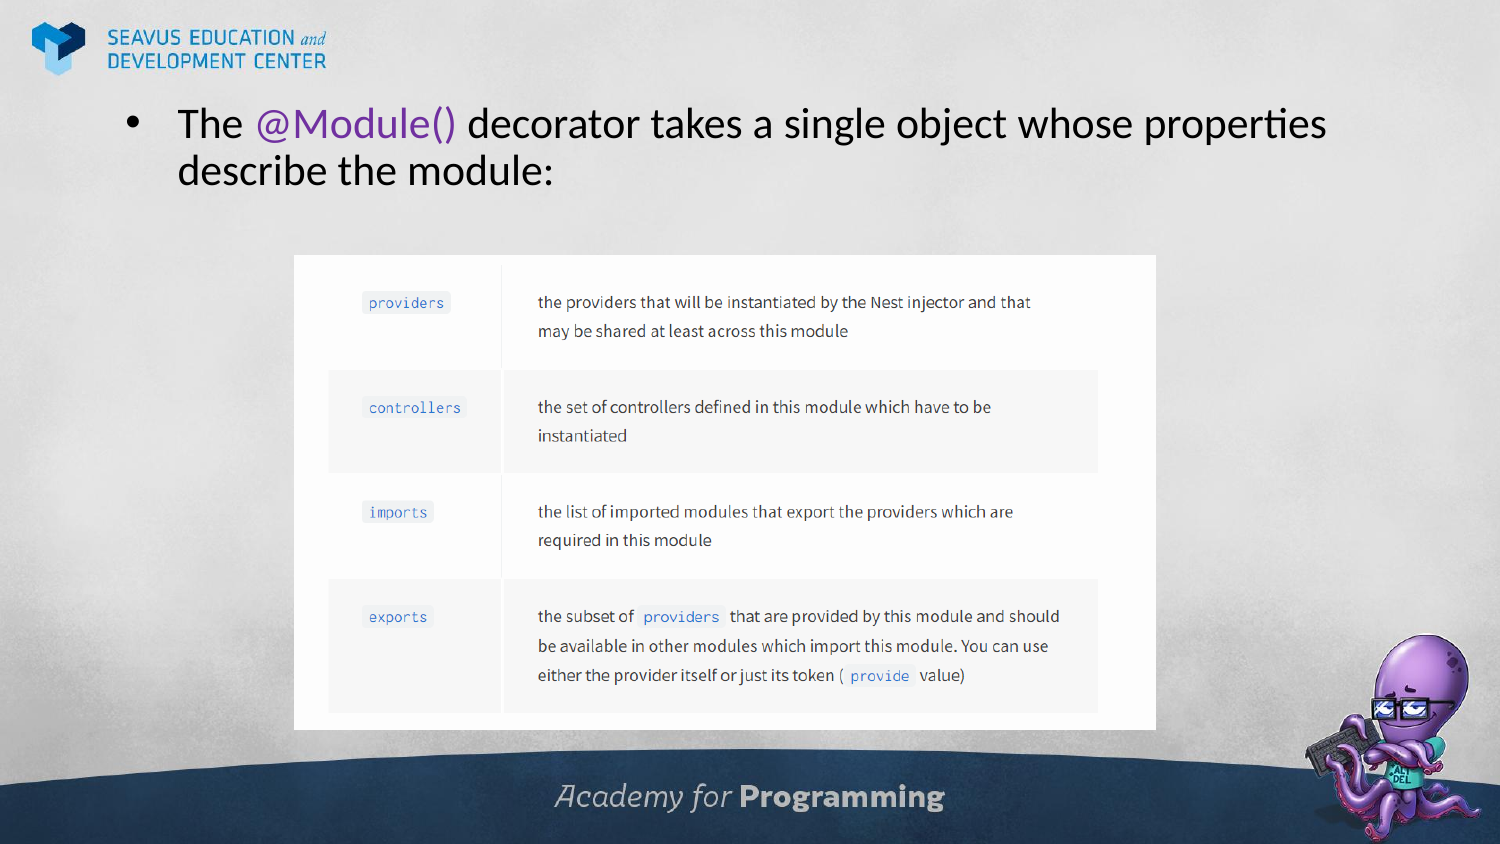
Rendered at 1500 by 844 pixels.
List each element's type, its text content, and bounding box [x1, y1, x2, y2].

list The @Module() decorator takes a single object whose properties describe the module: [91, 94, 1386, 730]
picture [0, 0, 1500, 844]
